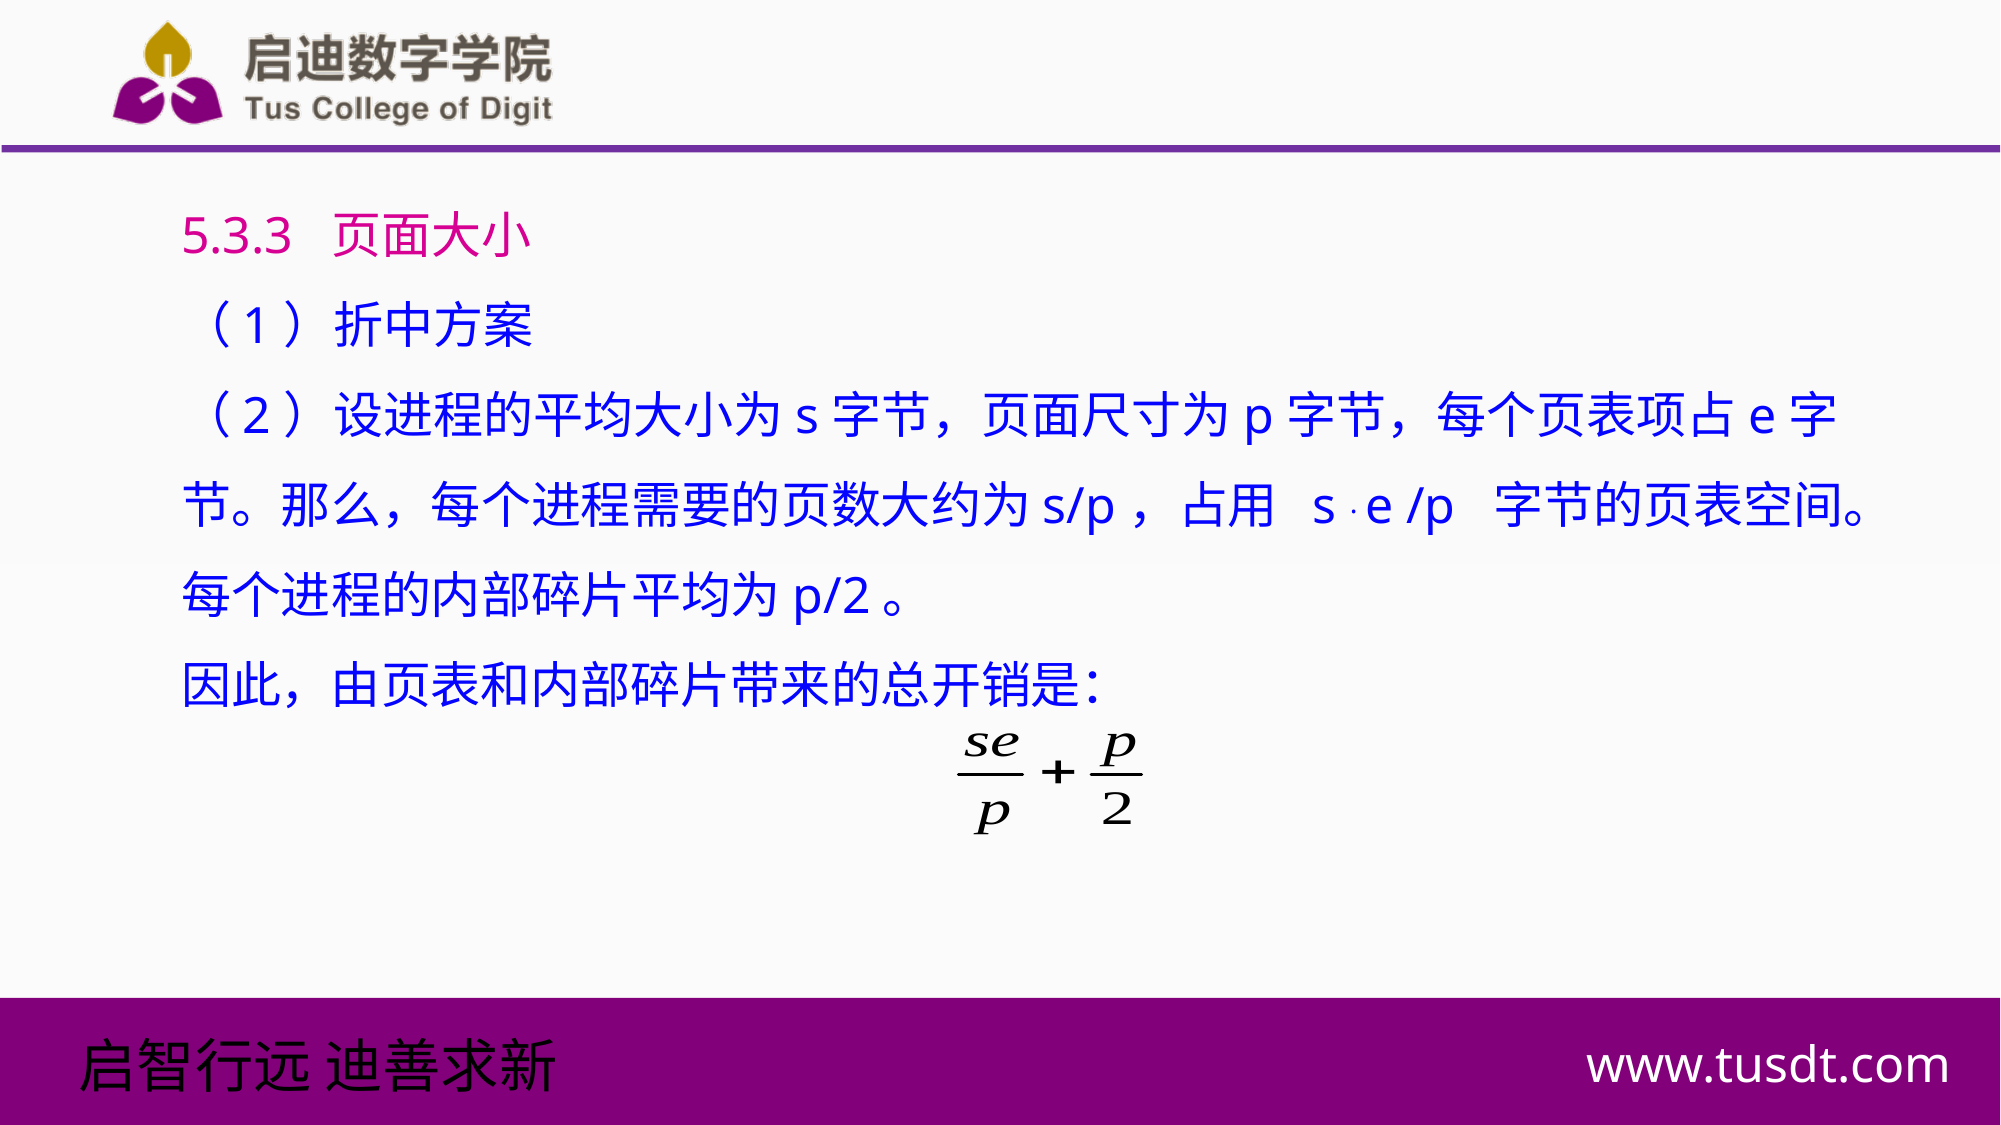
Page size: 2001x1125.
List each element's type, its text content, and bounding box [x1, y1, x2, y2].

picture [106, 11, 562, 134]
text_box 5.3.3 页面大小 （1）折中方案 （2）设进程的平均大小为s字节，页面尺寸为p字节，每个页表项占e字节。那么，每个进程需要的页数大约为s/p，占用 s . e /p 字节的页表空间。 每个进程的内部碎片平均为p/2。 因此，由页表和内部碎片带来的总开销是： [166, 165, 1880, 811]
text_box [945, 708, 1159, 847]
